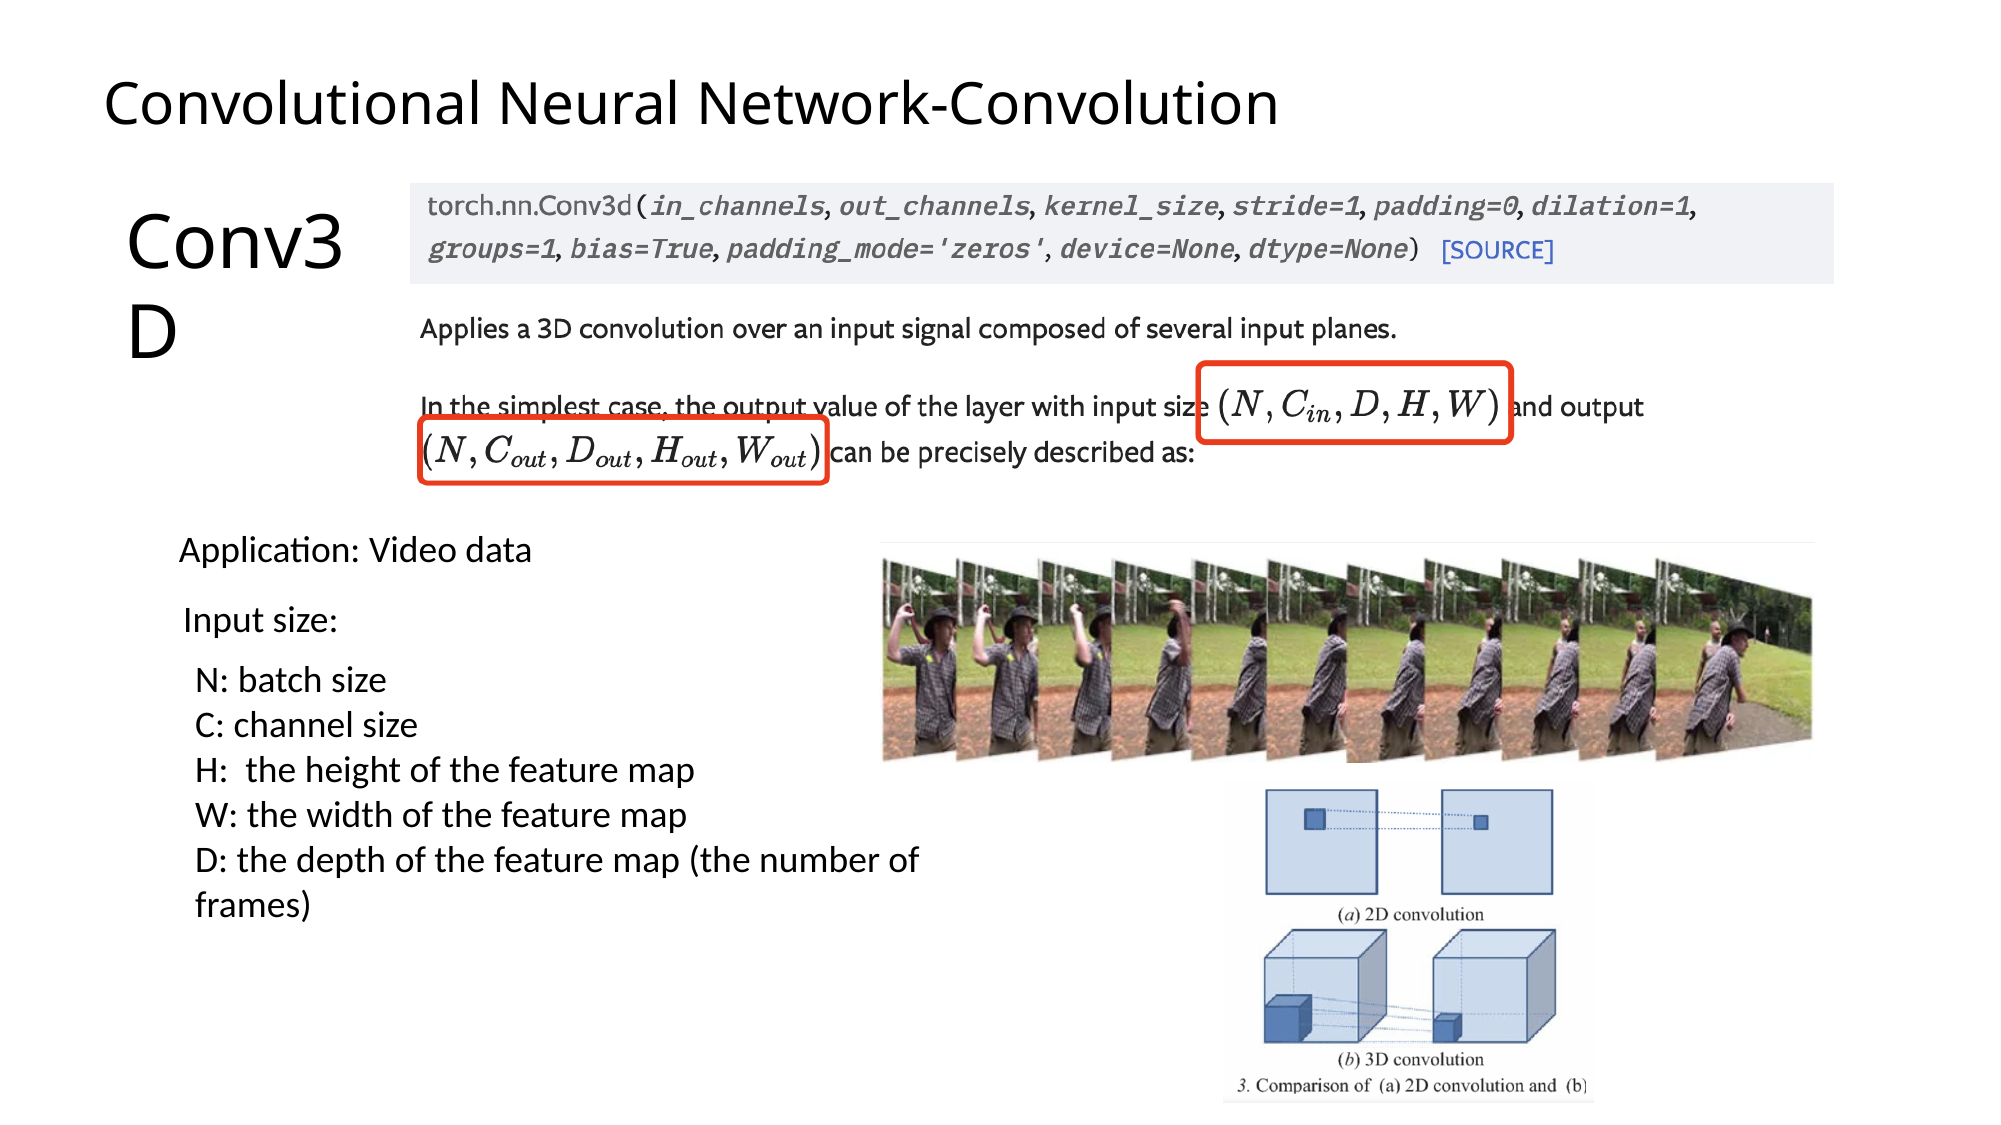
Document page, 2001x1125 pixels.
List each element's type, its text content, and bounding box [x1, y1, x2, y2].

picture [1223, 778, 1594, 1103]
text_box Input size: [168, 603, 836, 647]
picture [409, 183, 1835, 503]
text_box Convolutional Neural Network-Convolution [88, 58, 1436, 144]
text_box N: batch size C: channel size H: the height of the feature map W: the width of the feature map D: the depth of the feature map (the number of frames) [180, 647, 1000, 933]
text_box Conv3D [110, 186, 409, 382]
picture [879, 541, 1816, 763]
text_box Application: Video data [164, 517, 1475, 603]
